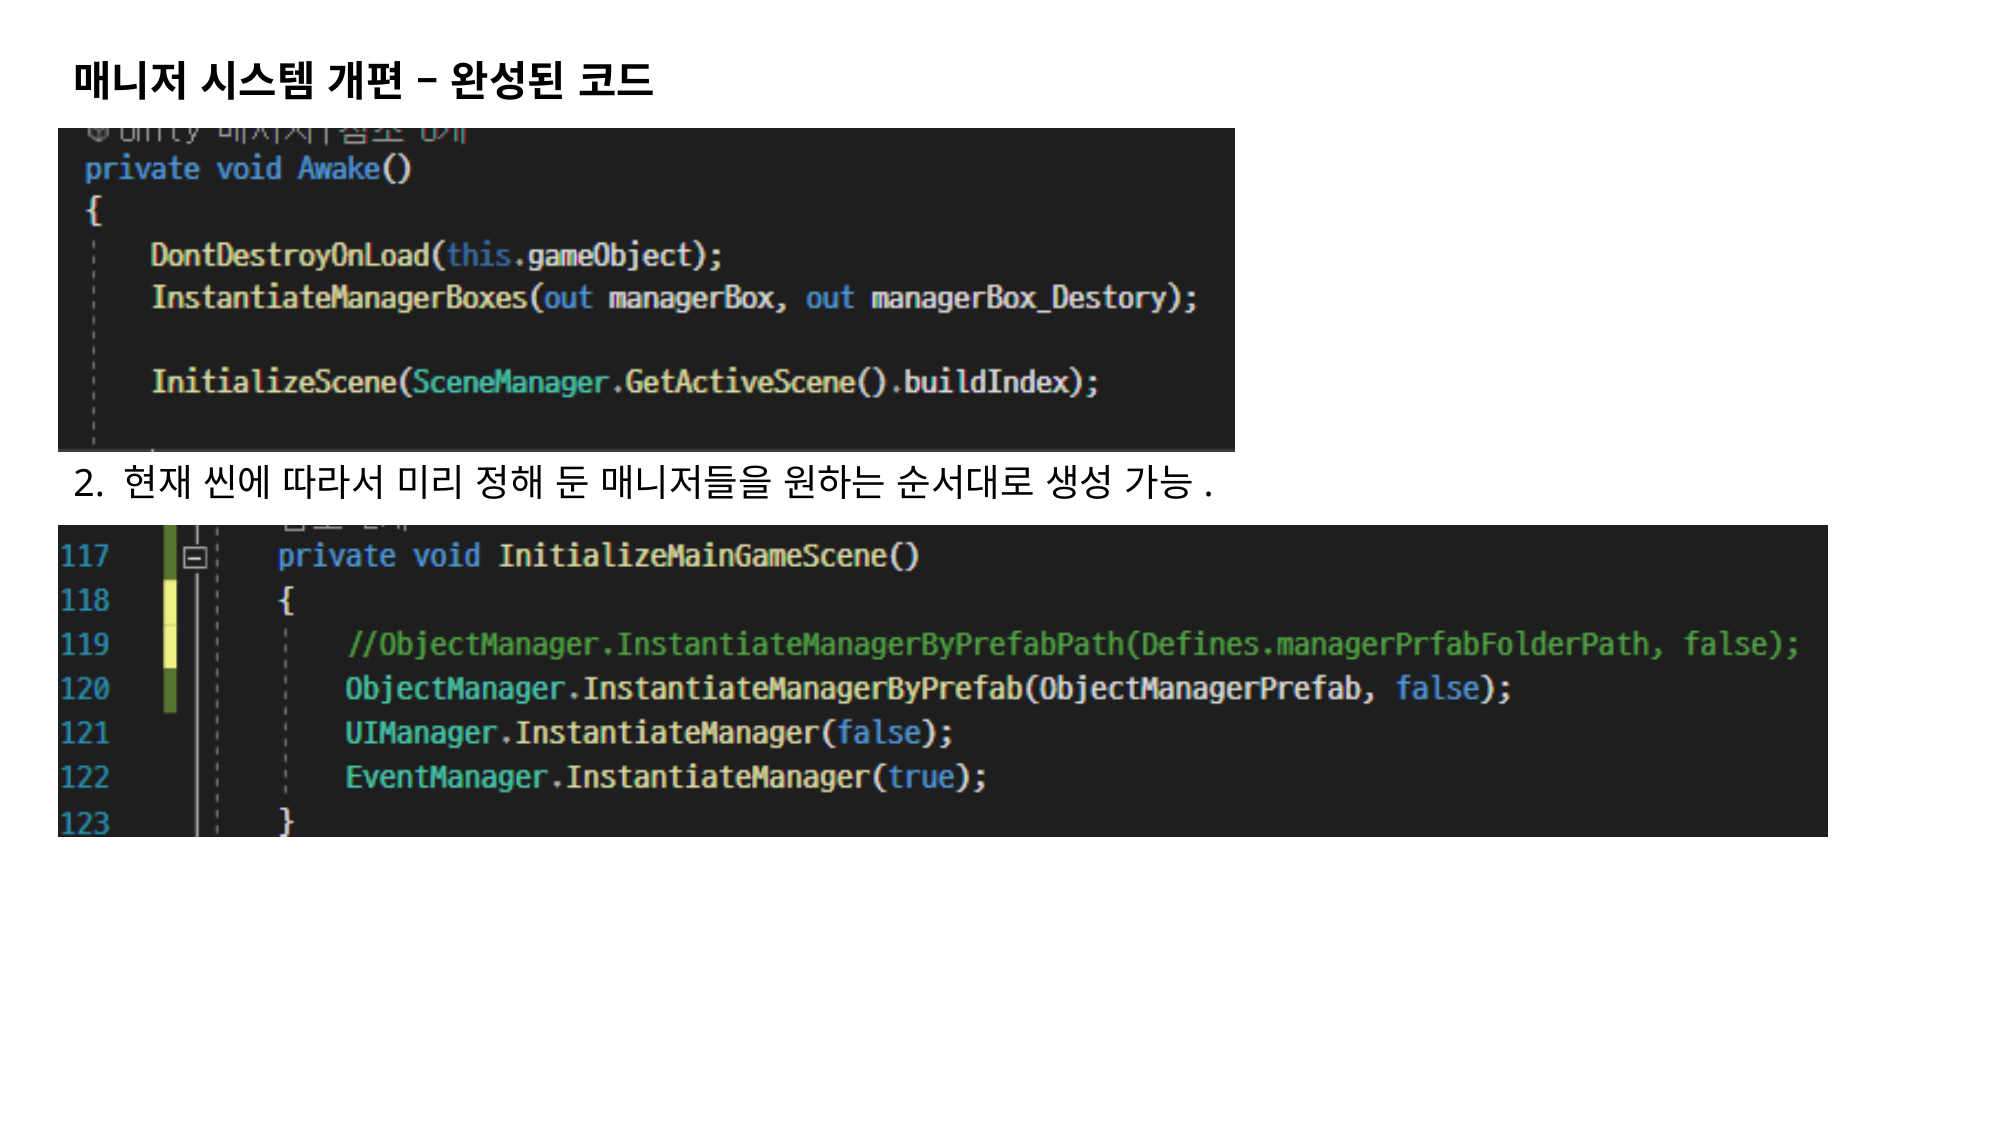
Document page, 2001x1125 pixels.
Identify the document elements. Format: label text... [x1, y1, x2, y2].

picture [58, 128, 1235, 452]
text_box 2. 현재 씬에 따라서 미리 정해 둔 매니저들을 원하는 순서대로 생성 가능. [58, 451, 1877, 512]
picture [58, 525, 1828, 837]
text_box 매니저 시스템 개편 – 완성된 코드 [58, 44, 1010, 128]
